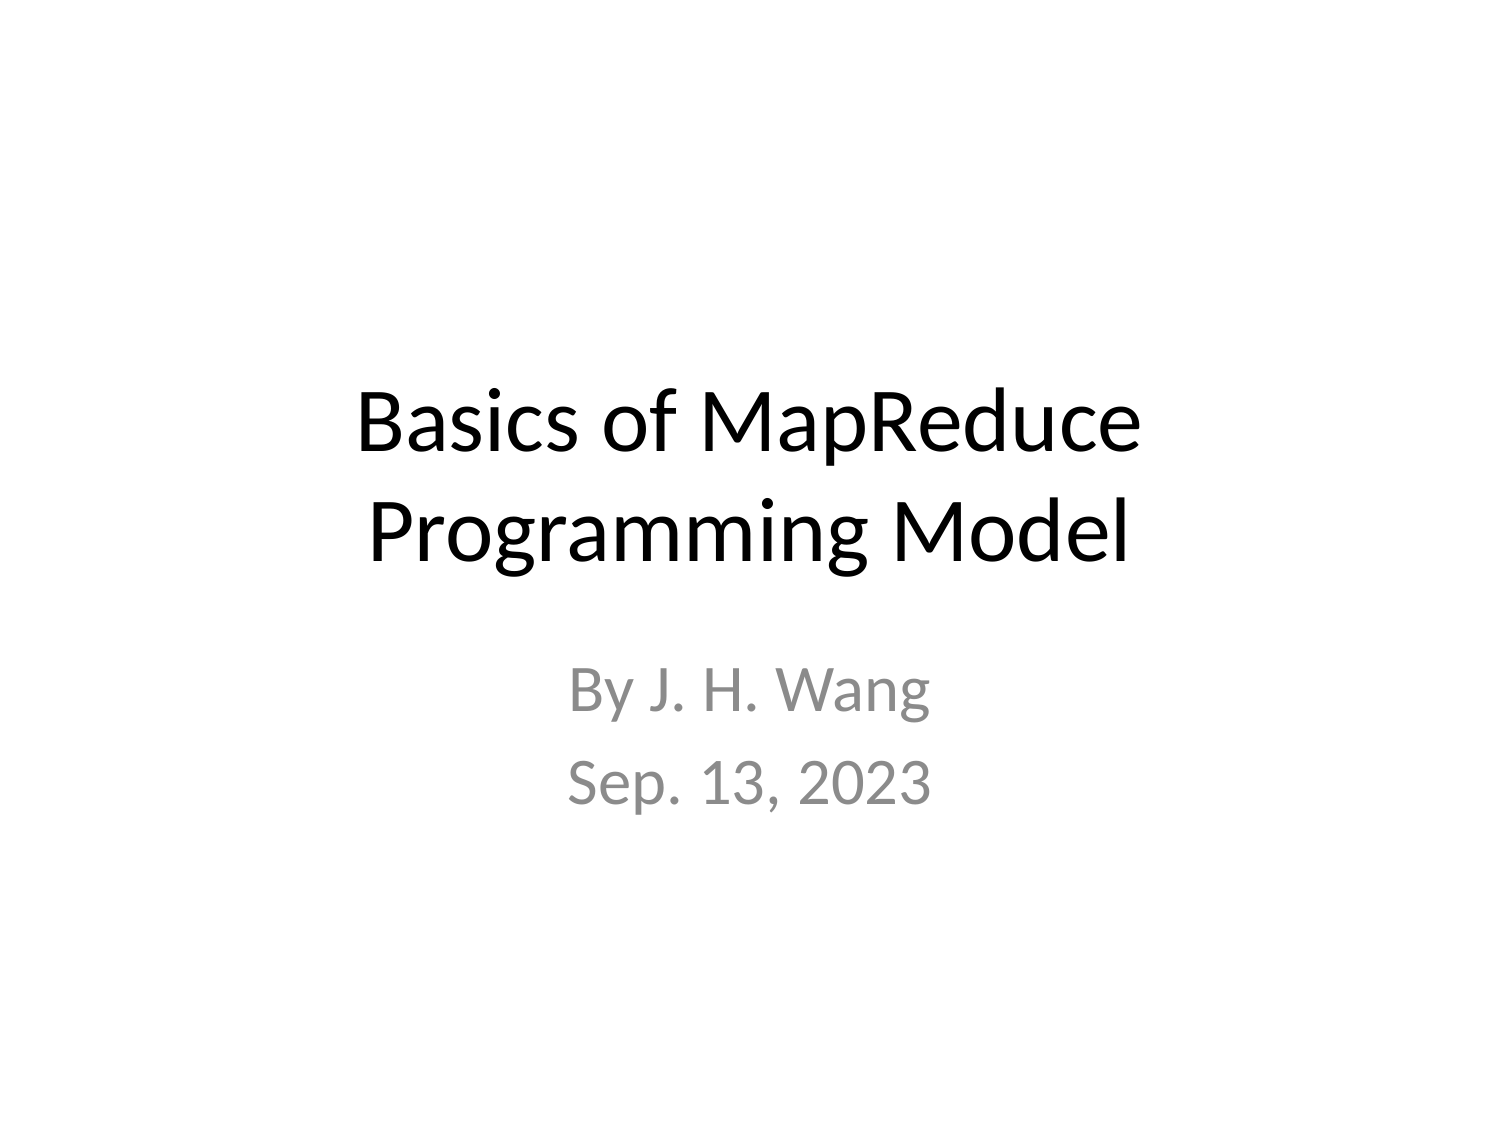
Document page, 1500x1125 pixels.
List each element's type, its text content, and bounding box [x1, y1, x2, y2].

subtitle By J. H. Wang Sep. 13, 2023 [225, 637, 1275, 925]
title Basics of MapReduce Programming Model [112, 349, 1388, 591]
